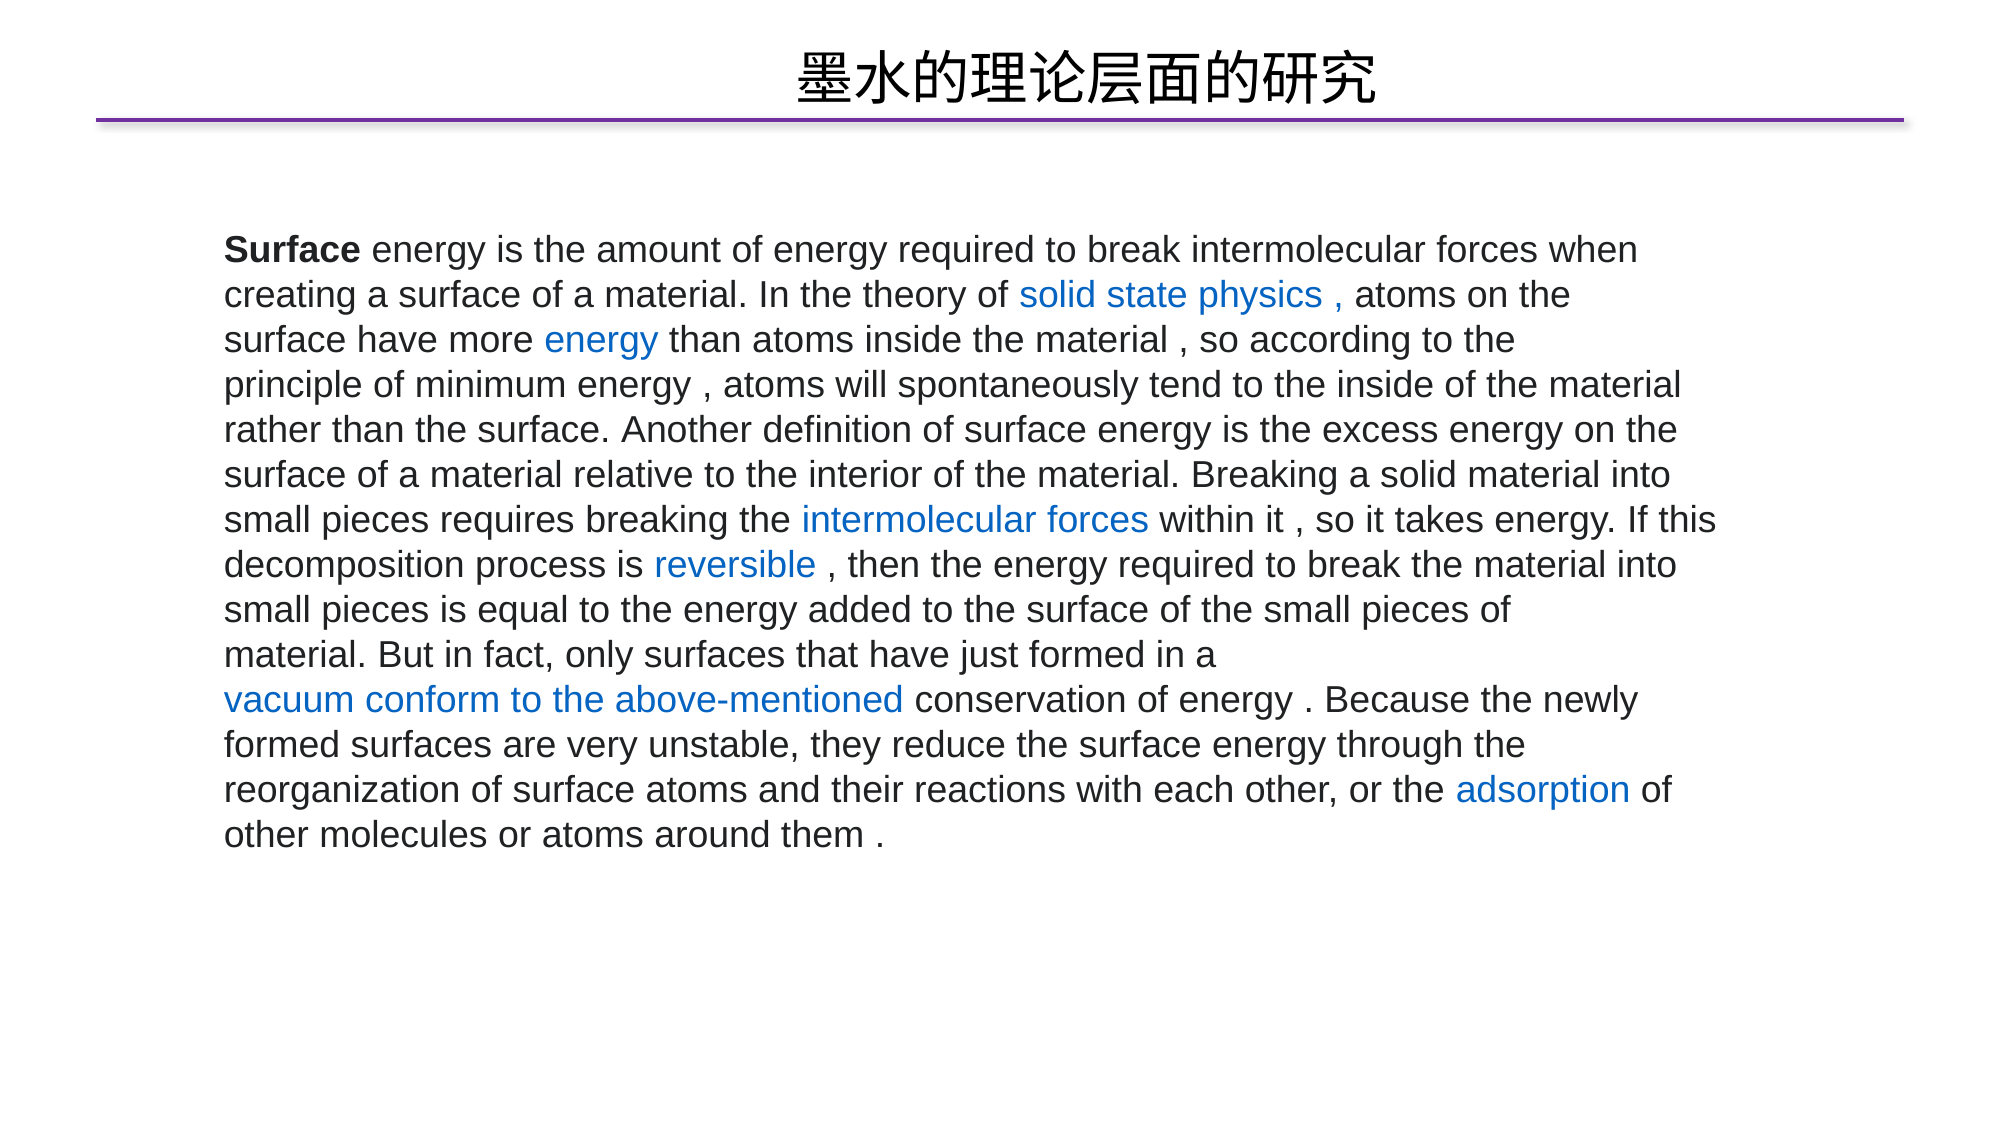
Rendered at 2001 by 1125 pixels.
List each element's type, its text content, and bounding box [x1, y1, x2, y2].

text_box Surface energy is the amount of energy required to break intermolecular forces when creating a surface of a material. In the theory of solid state physics , atoms on the surface have more energy than atoms inside the material , so according to the principle of minimum energy , atoms will spontaneously tend to the inside of the material rather than the surface. Another definition of surface energy is the excess energy on the surface of a material relative to the interior of the material. Breaking a solid material into small pieces requires breaking the intermolecular forces within it , so it takes energy. If this decomposition process is reversible , then the energy required to break the material into small pieces is equal to the energy added to the surface of the small pieces of material. But in fact, only surfaces that have just formed in a vacuum conform to the above-mentioned conservation of energy . Because the newly formed surfaces are very unstable, they reduce the surface energy through the reorganization of surface atoms and their reactions with each other, or the adsorption of other molecules or atoms around them . [209, 217, 1742, 863]
text_box 墨水的理论层面的研究 [780, 34, 1393, 119]
